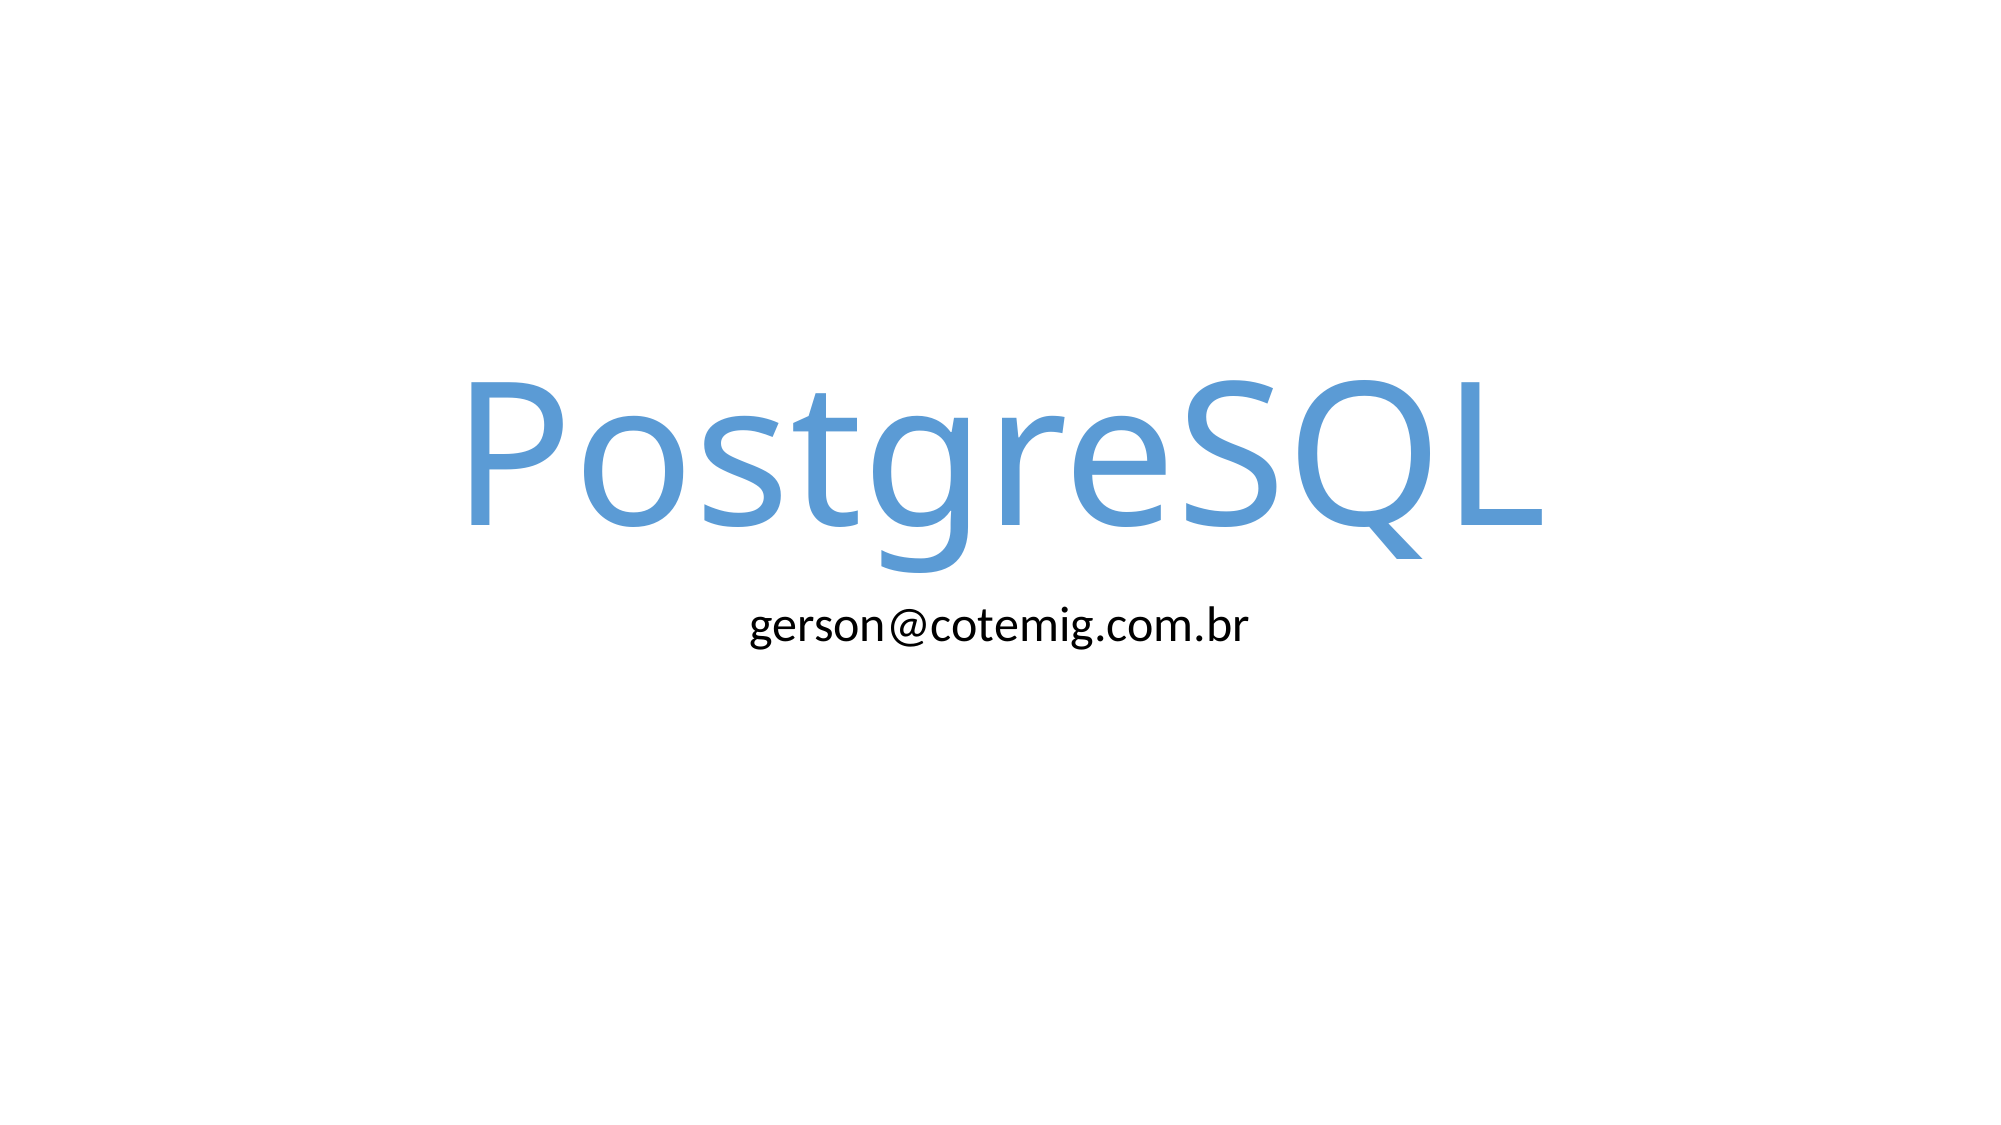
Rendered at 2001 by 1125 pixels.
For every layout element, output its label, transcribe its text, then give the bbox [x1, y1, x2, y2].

subtitle gerson@cotemig.com.br [249, 590, 1750, 863]
title PostgreSQL [249, 184, 1750, 576]
